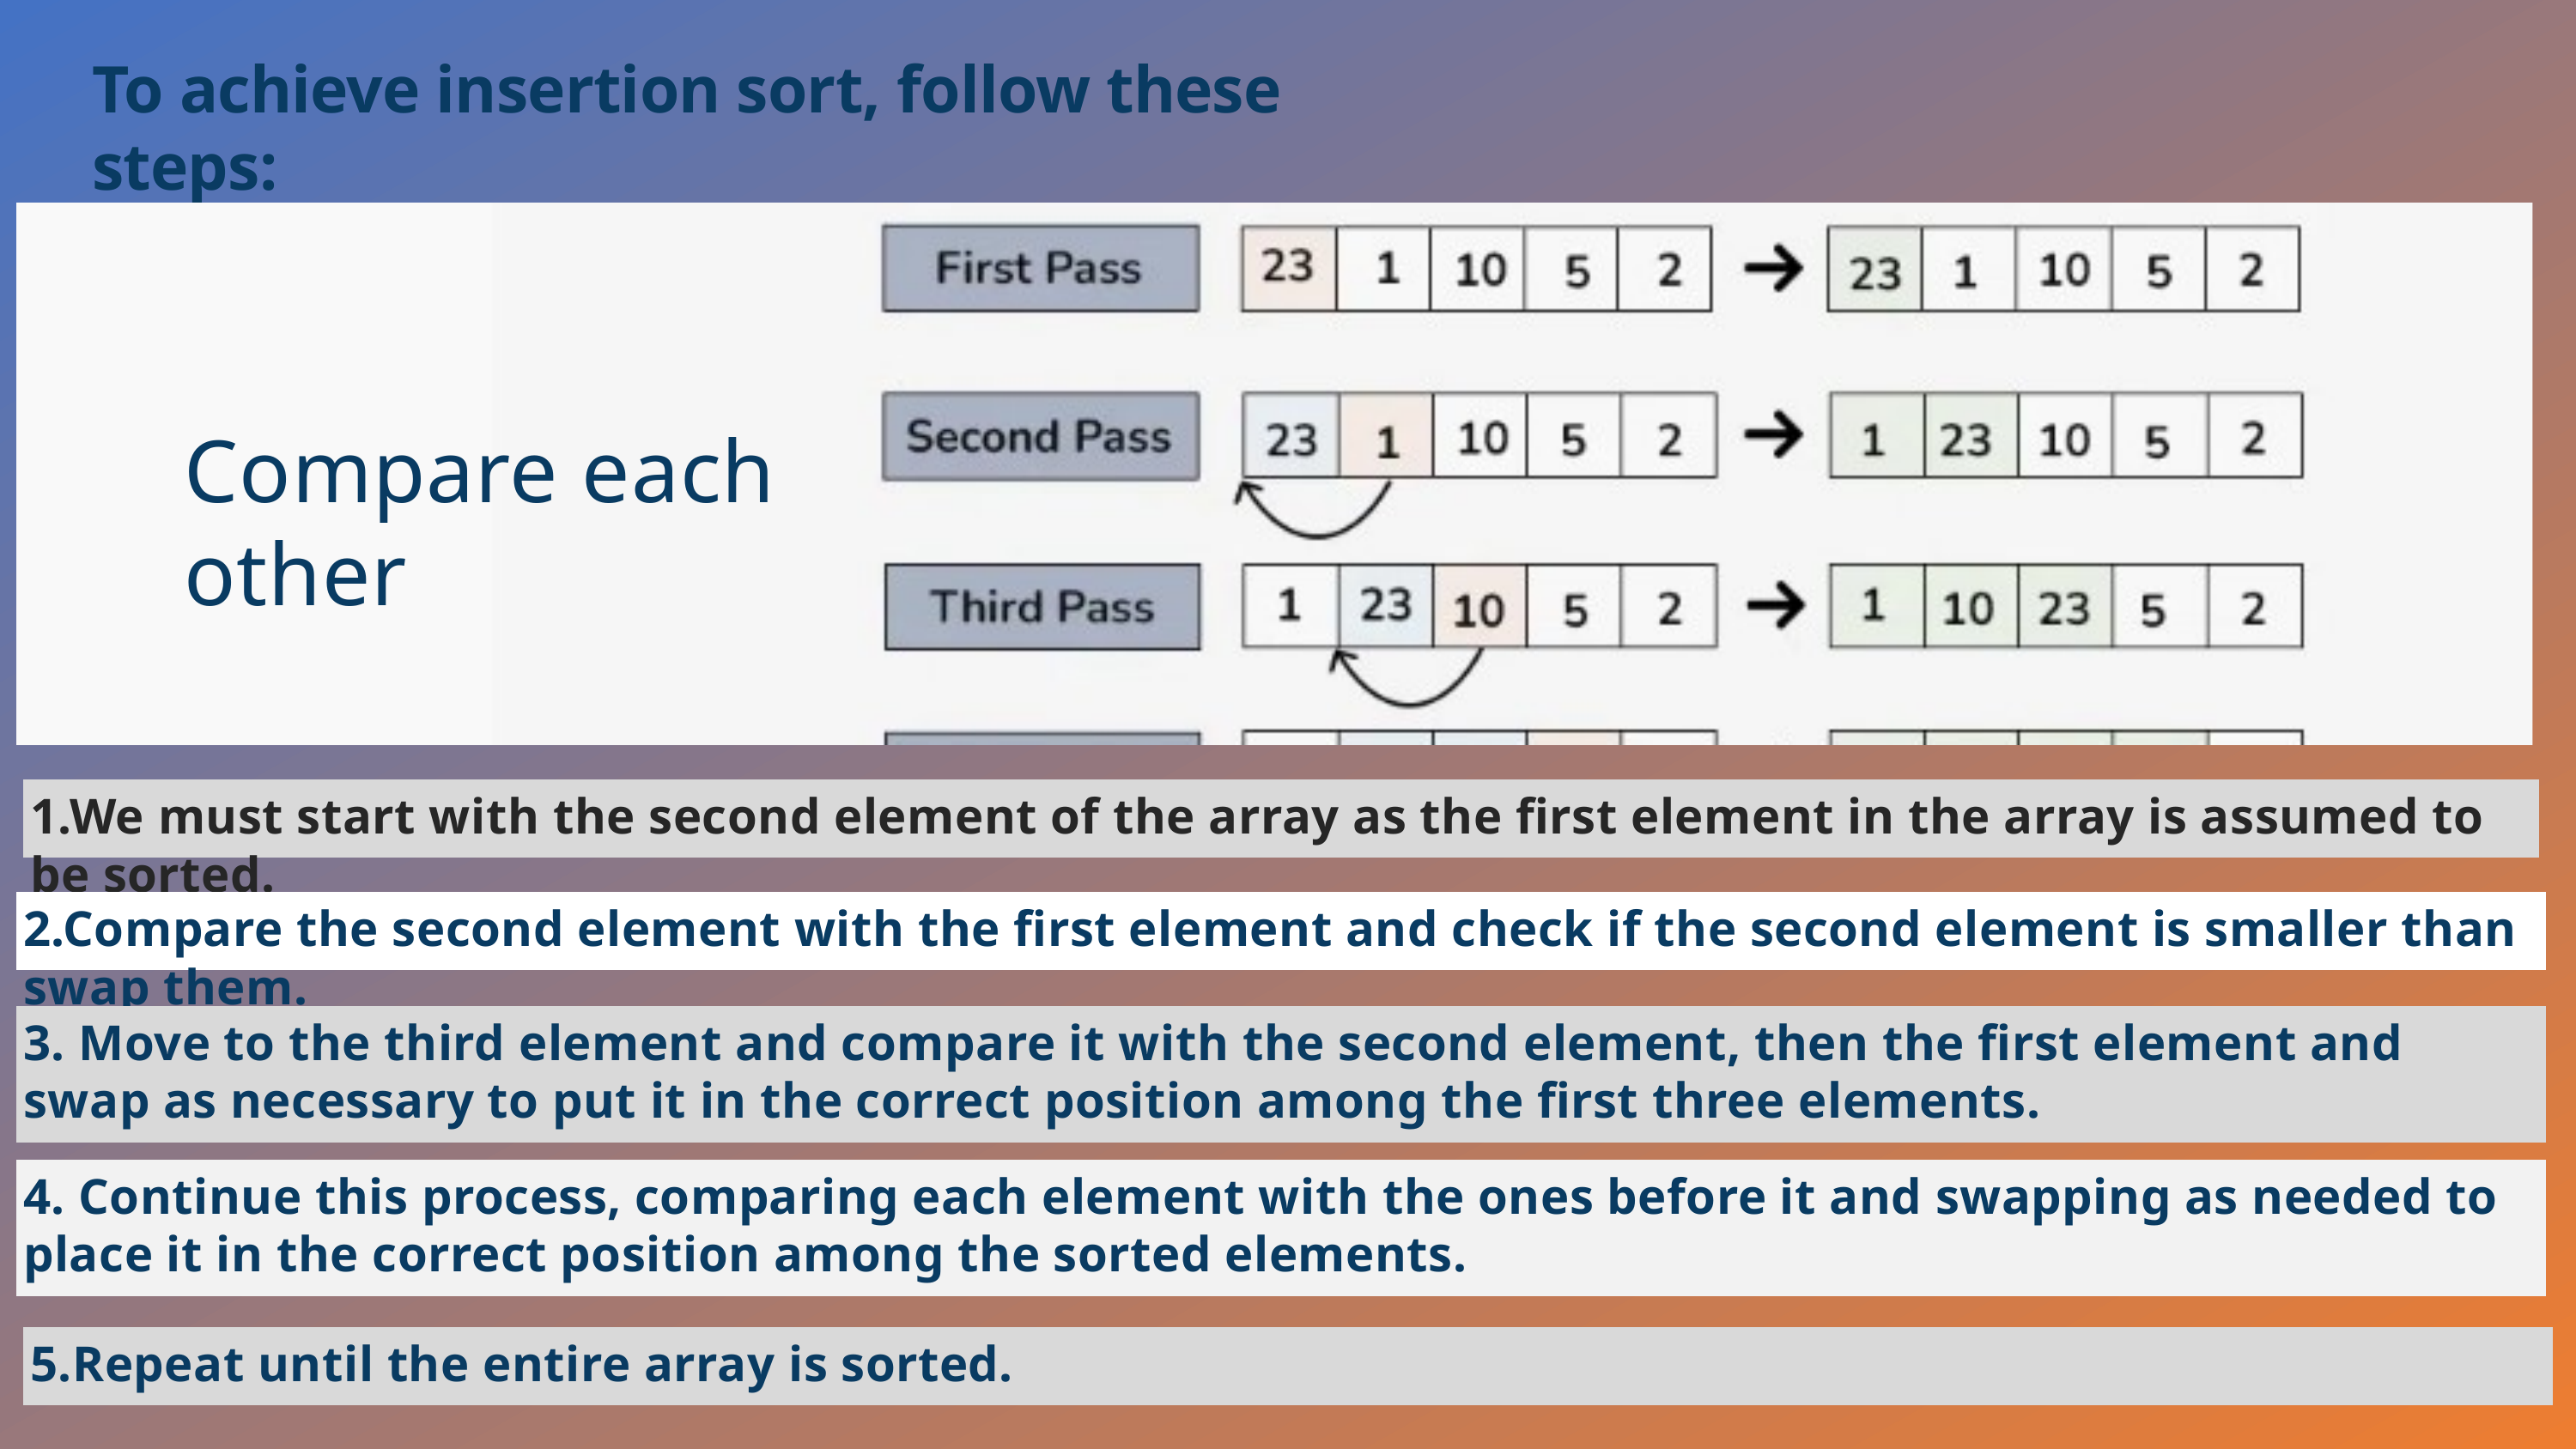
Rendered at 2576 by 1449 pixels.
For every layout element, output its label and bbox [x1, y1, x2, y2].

text_box [15, 892, 2547, 971]
text_box [22, 779, 2540, 858]
text_box [0, 0, 2576, 1449]
text_box [22, 1326, 2554, 1406]
text_box [15, 1159, 2547, 1296]
text_box [15, 1005, 2547, 1143]
